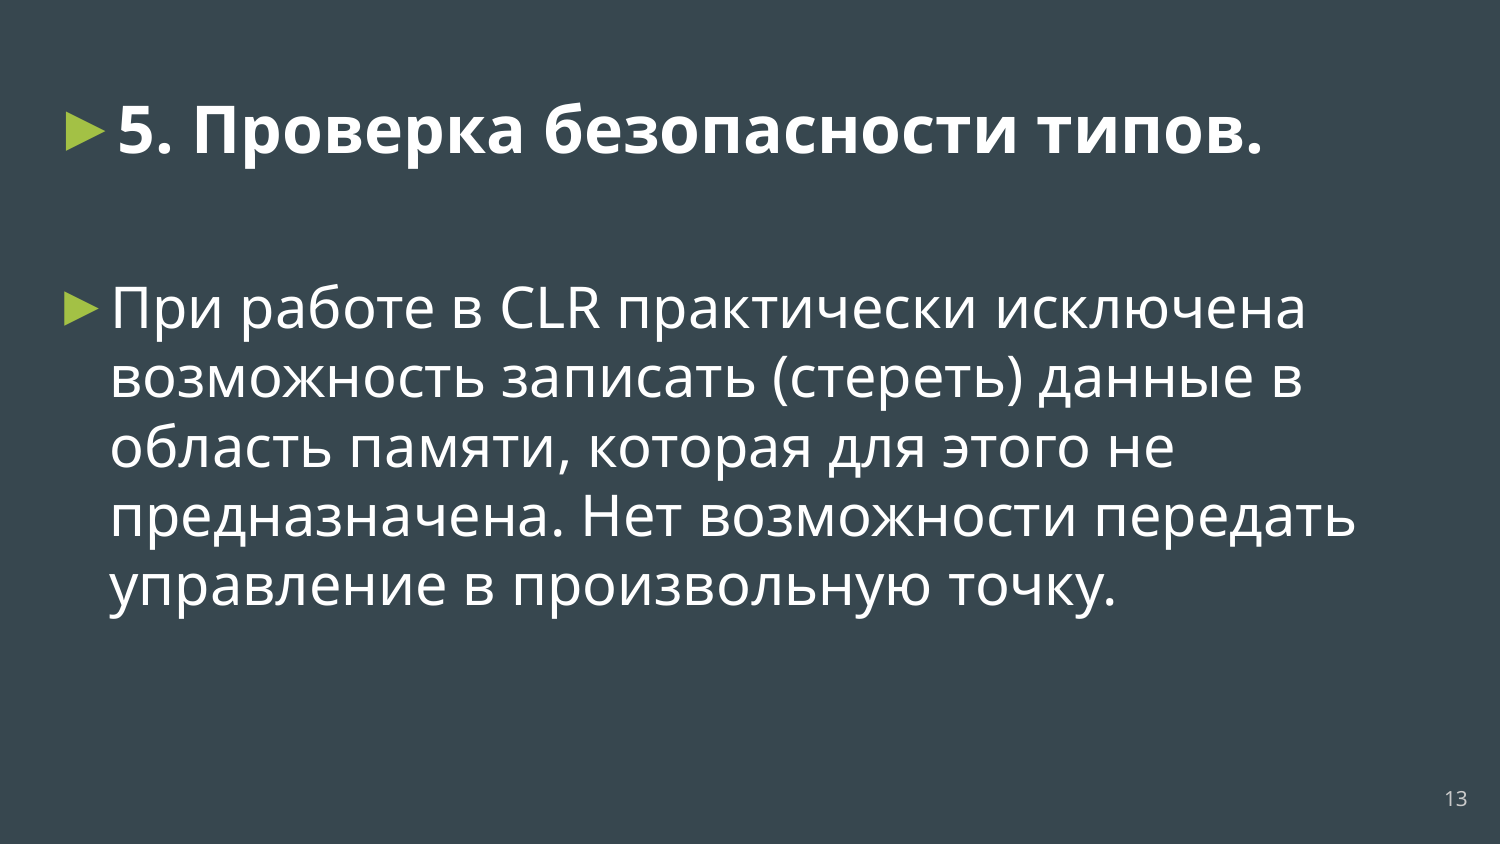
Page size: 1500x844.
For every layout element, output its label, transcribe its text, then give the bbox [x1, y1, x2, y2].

slide_number ‹#› [1392, 767, 1483, 833]
list 5. Проверка безопасности типов. При работе в CLR практически исключена возможность записать (стереть) данные в область памяти, которая для этого не предназначена. Нет возможности передать управление в произвольную точку. [38, 72, 1437, 634]
